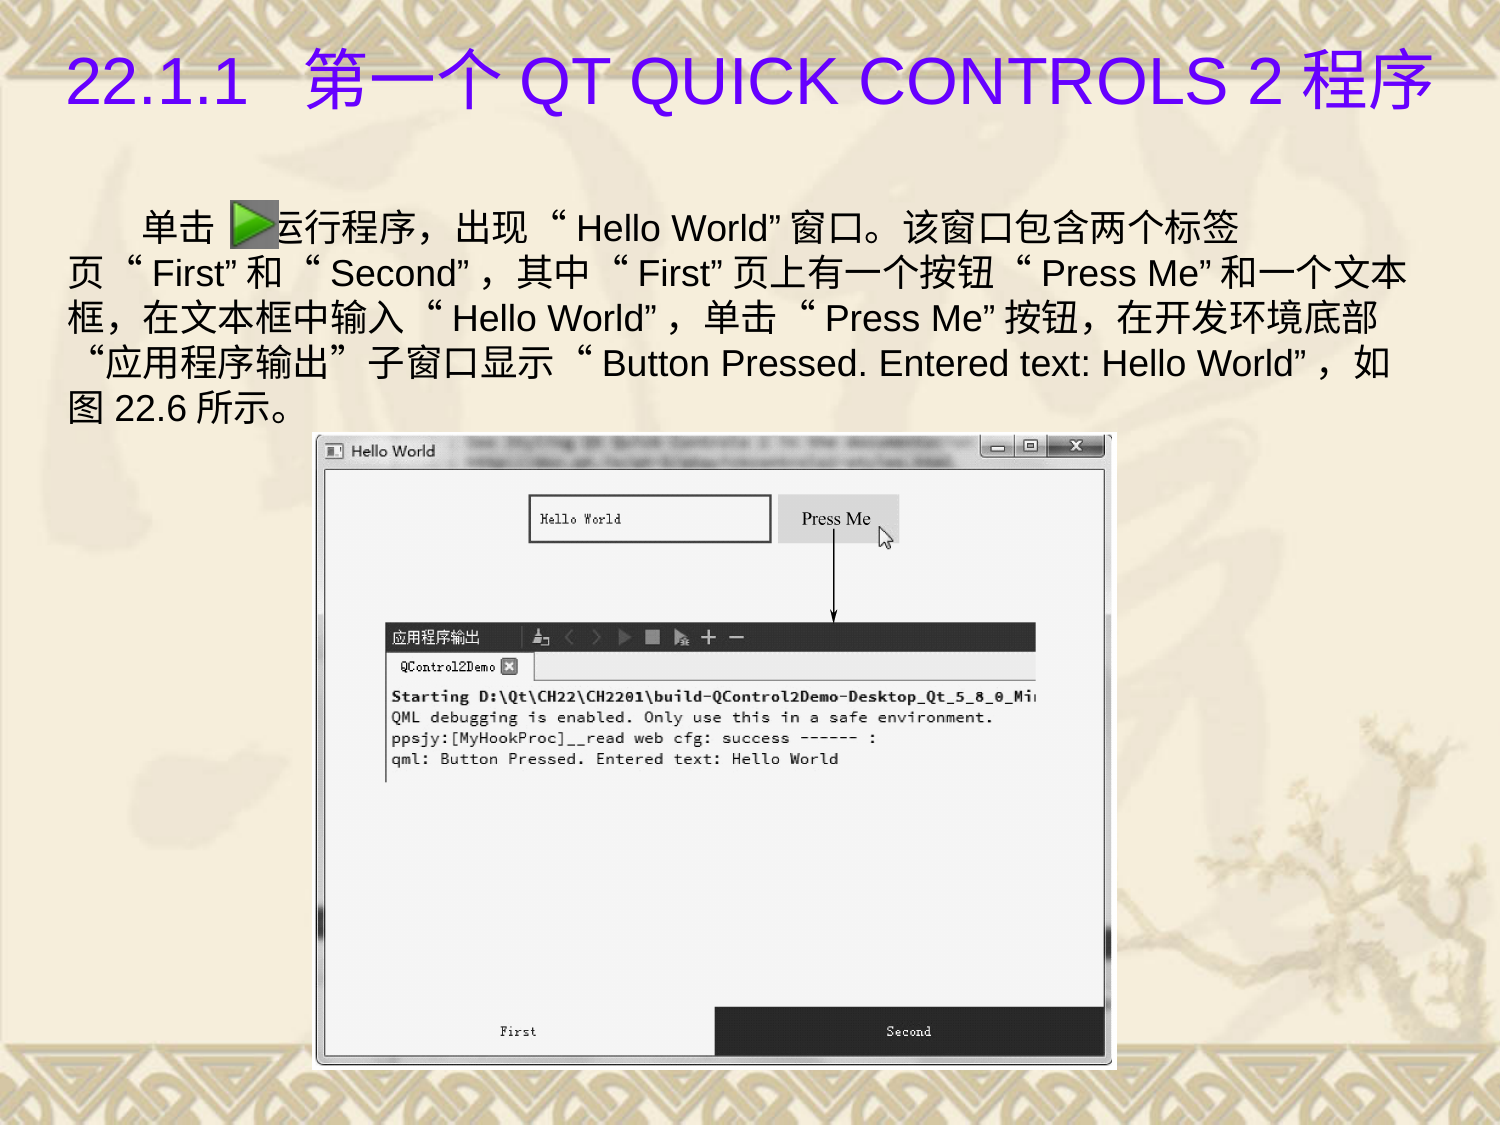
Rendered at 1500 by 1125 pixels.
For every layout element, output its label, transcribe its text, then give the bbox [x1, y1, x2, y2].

title 22.1.1 第一个Qt Quick Controls 2程序 [49, 7, 1451, 149]
picture [0, 0, 1500, 1125]
text_box 单击 运行程序，出现“Hello World”窗口。该窗口包含两个标签页“First”和“Second”，其中“First”页上有一个按钮“Press Me”和一个文本框，在文本框中输入“Hello World”，单击“Press Me”按钮，在开发环境底部“应用程序输出”子窗口显示“Button Pressed. Entered text: Hello World”，如图22.6所示。 [53, 196, 1436, 481]
